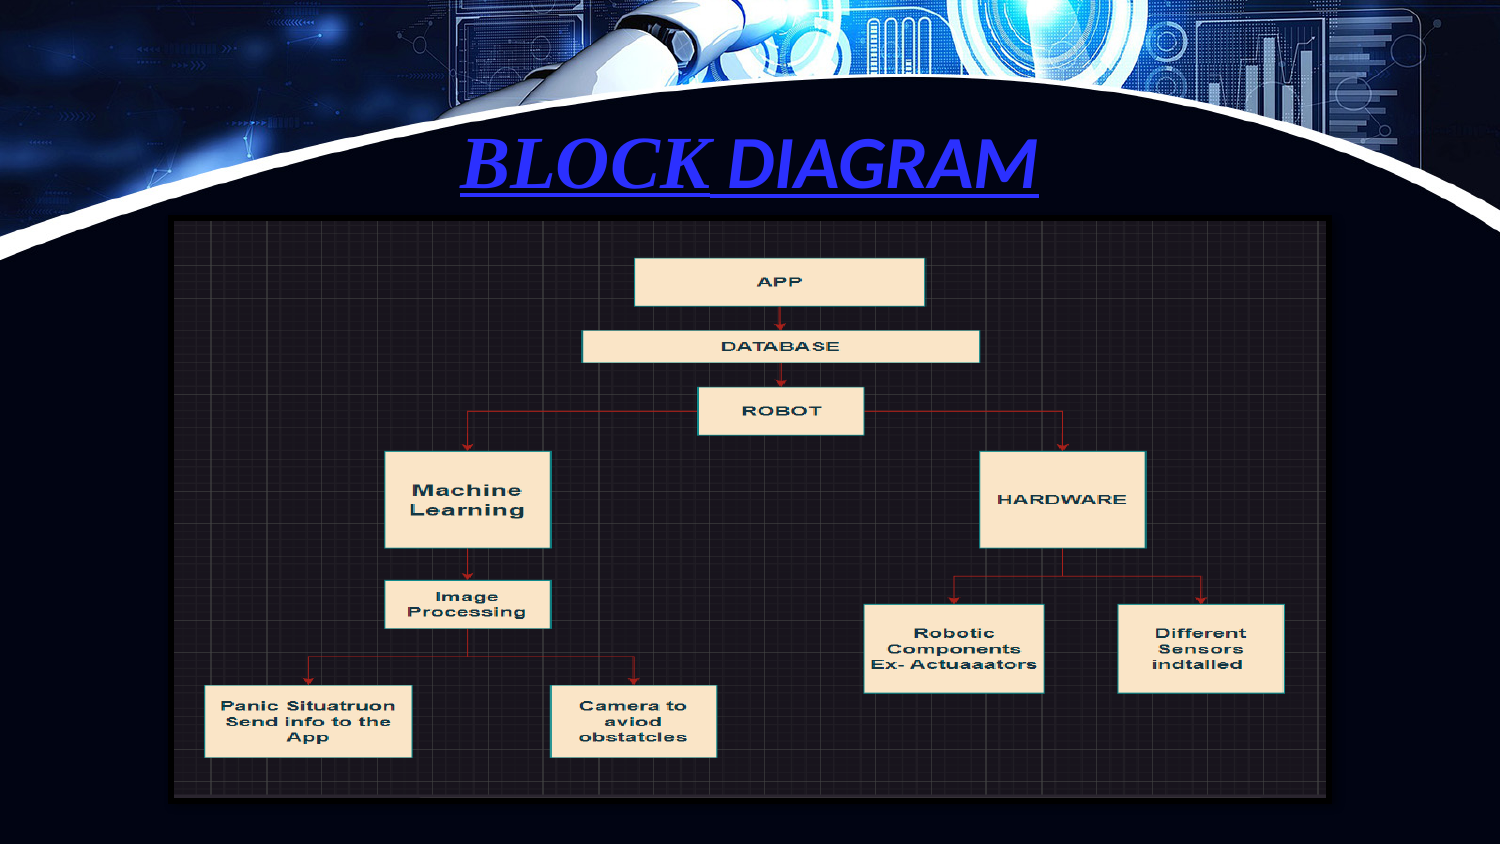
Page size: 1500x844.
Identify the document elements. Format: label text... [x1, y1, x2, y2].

picture [0, 0, 1500, 844]
picture [1010, 26, 1018, 35]
title BLOCK DIAGRAM [98, 96, 1402, 222]
